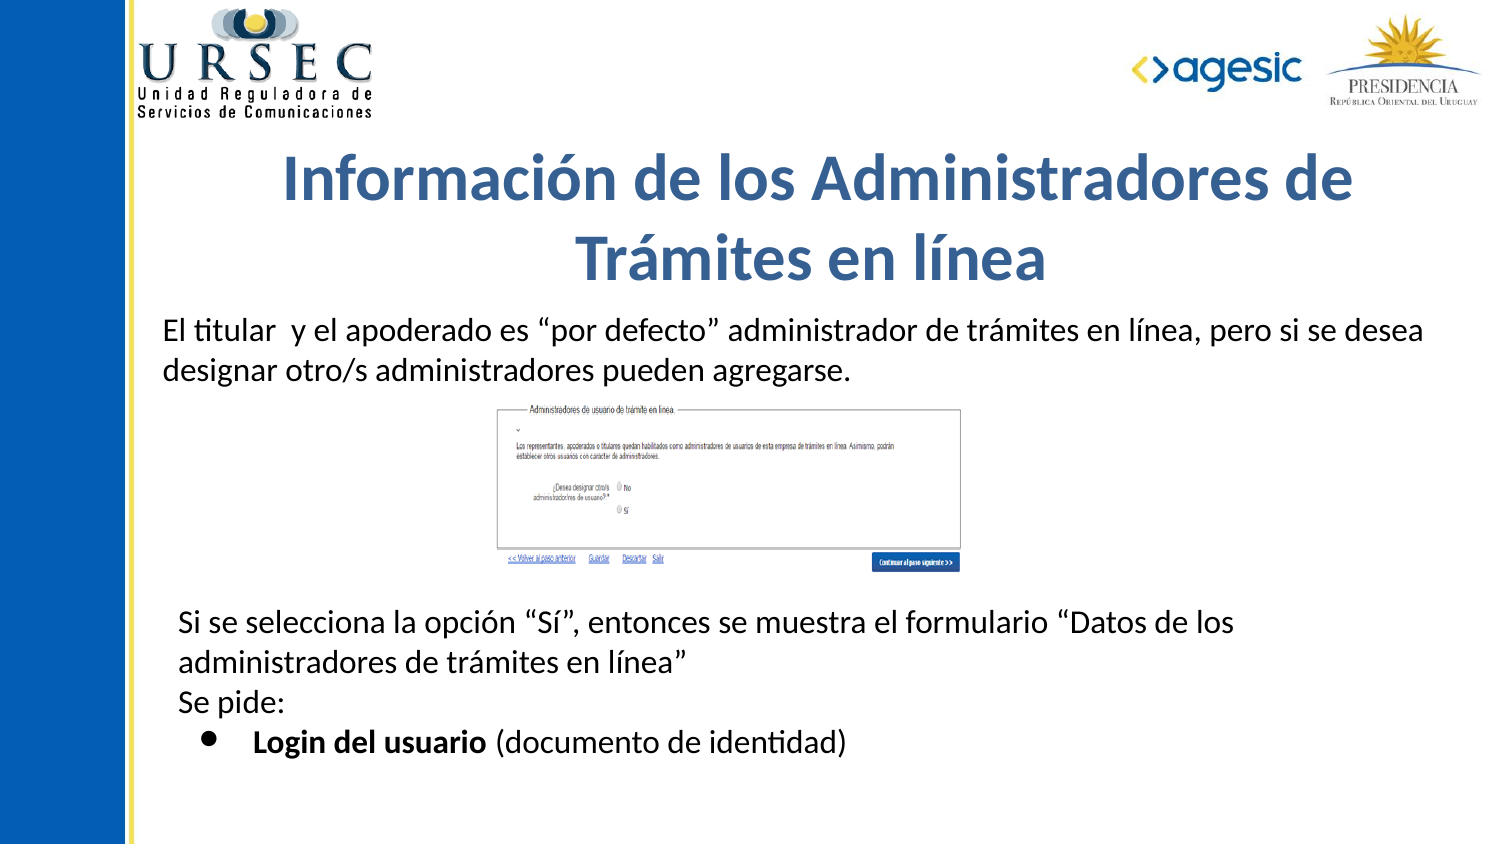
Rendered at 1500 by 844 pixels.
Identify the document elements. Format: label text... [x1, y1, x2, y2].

text_box El titular y el apoderado es “por defecto” administrador de trámites en línea, pero si se desea designar otro/s administradores pueden agregarse. [147, 300, 1489, 387]
text_box Si se selecciona la opción “Sí”, entonces se muestra el formulario “Datos de los administradores de trámites en línea” Se pide: Login del usuario (documento de identidad) [163, 592, 1475, 813]
text_box Información de los Administradores de Trámites en línea [190, 126, 1447, 300]
picture [0, 0, 1500, 844]
